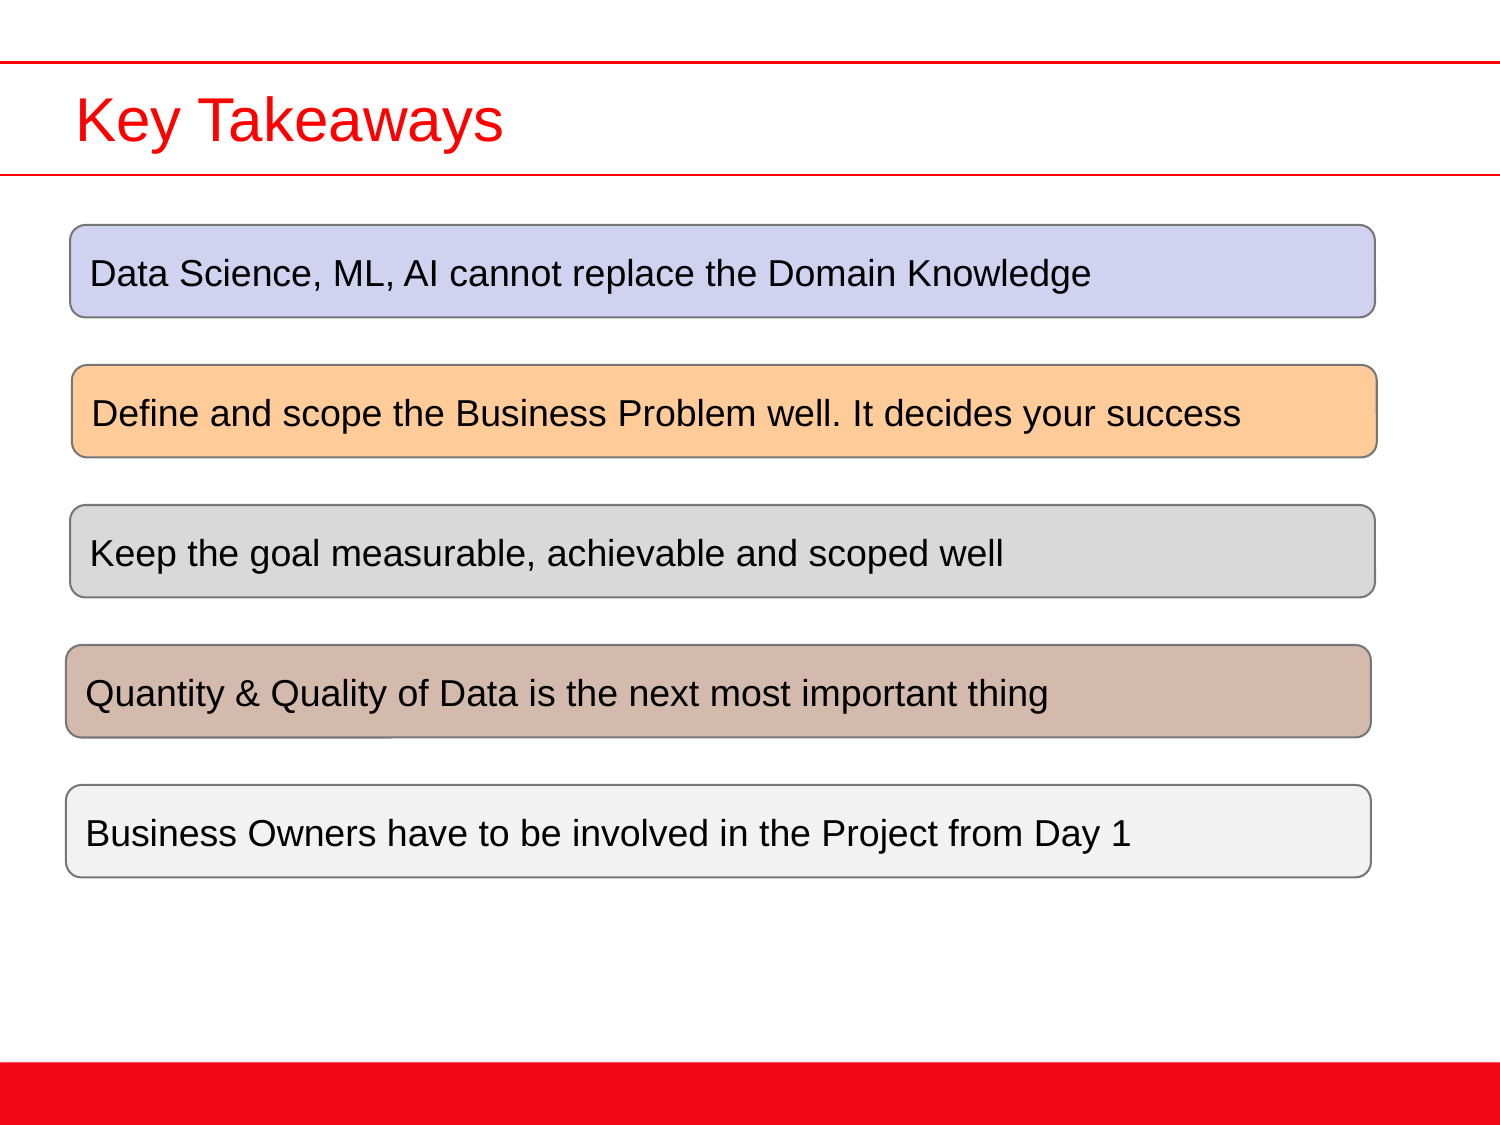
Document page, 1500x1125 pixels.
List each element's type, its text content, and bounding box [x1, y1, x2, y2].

text_box Keep the goal measurable, achievable and scoped well [70, 504, 1375, 598]
text_box Data Science, ML, AI cannot replace the Domain Knowledge [70, 224, 1375, 318]
text_box Key Takeaways [74, 79, 1425, 155]
text_box Quantity & Quality of Data is the next most important thing [65, 645, 1371, 738]
text_box Business Owners have to be involved in the Project from Day 1 [65, 784, 1371, 878]
text_box Define and scope the Business Problem well. It decides your success [71, 364, 1377, 458]
